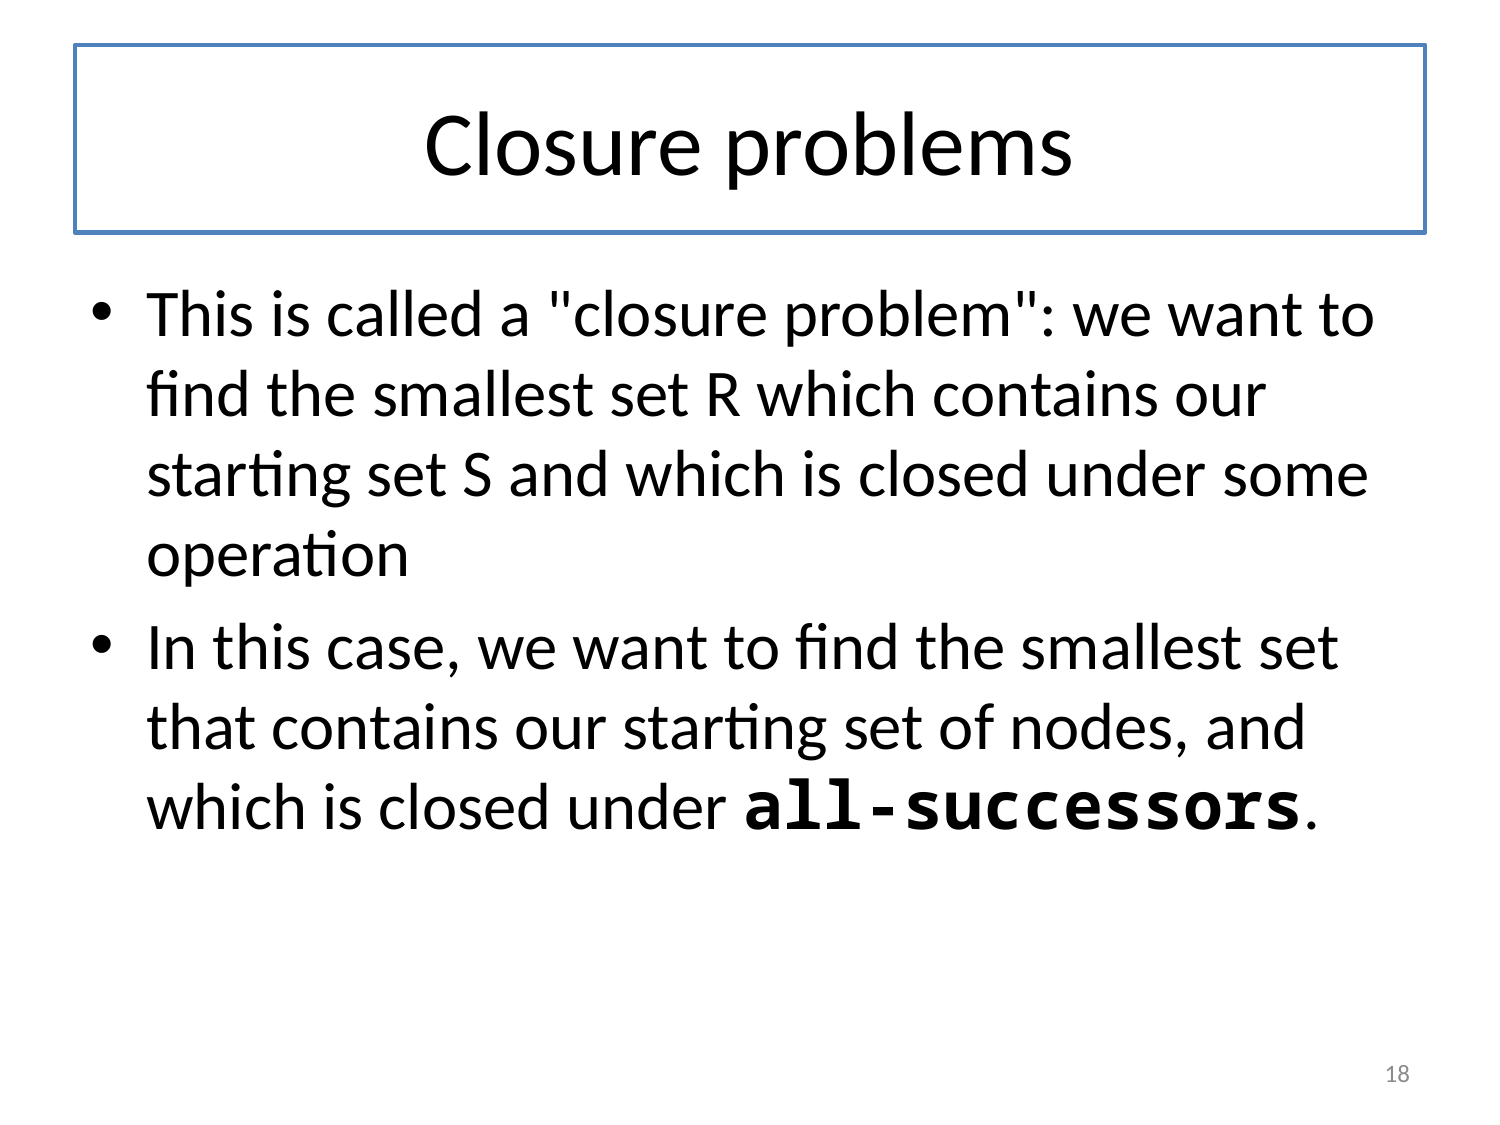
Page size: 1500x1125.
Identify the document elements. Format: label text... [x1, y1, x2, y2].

list This is called a "closure problem": we want to find the smallest set R which contains our starting set S and which is closed under some operation In this case, we want to find the smallest set that contains our starting set of nodes, and which is closed under all-successors. [75, 262, 1425, 1005]
slide_number 18 [1074, 1042, 1425, 1103]
title Closure problems [73, 43, 1427, 235]
